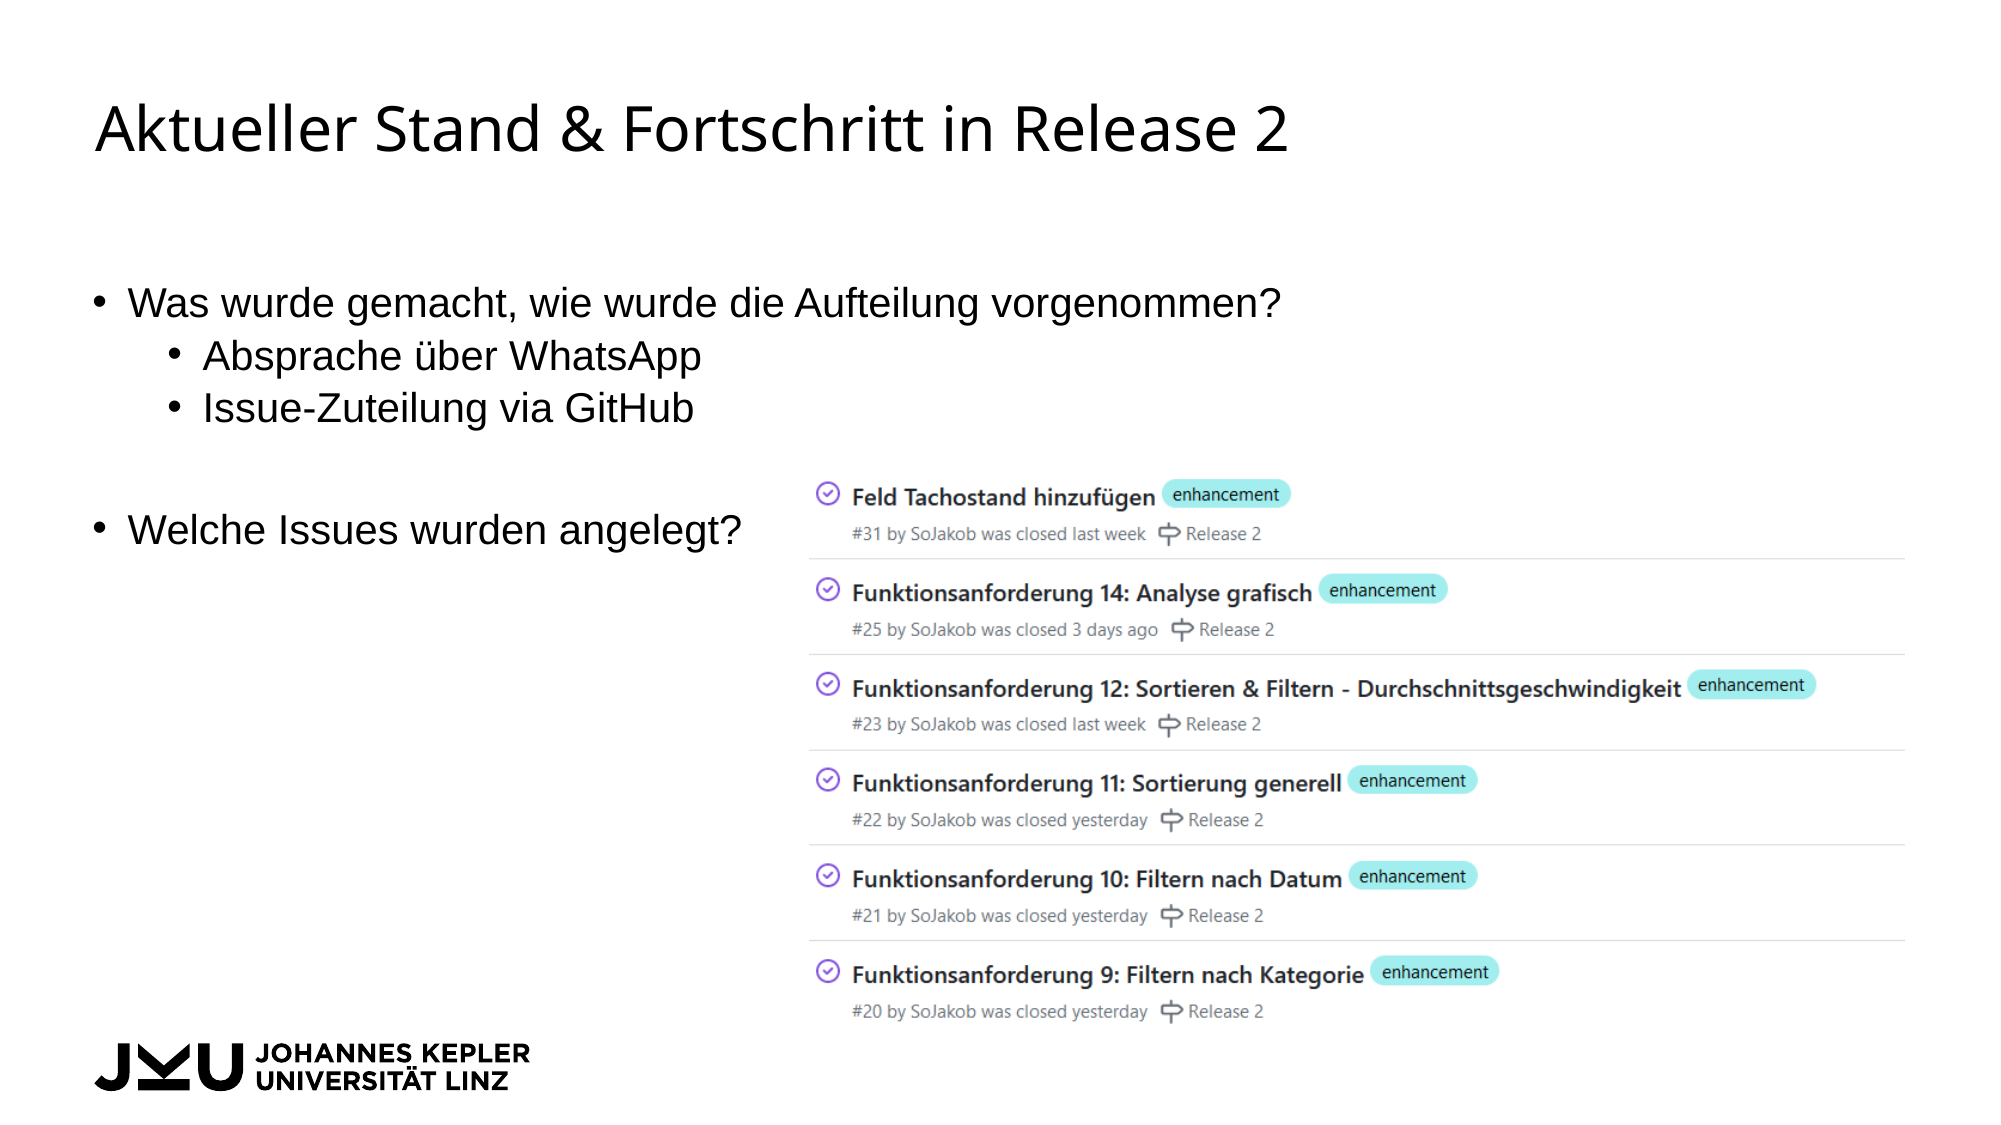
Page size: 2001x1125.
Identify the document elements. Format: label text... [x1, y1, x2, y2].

picture [809, 472, 1905, 1031]
list Was wurde gemacht, wie wurde die Aufteilung vorgenommen? Absprache über WhatsApp Issue-Zuteilung via GitHub Welche Issues wurden angelegt? [77, 265, 1905, 1007]
title Aktueller Stand & Fortschritt in Release 2 [79, 94, 1905, 257]
